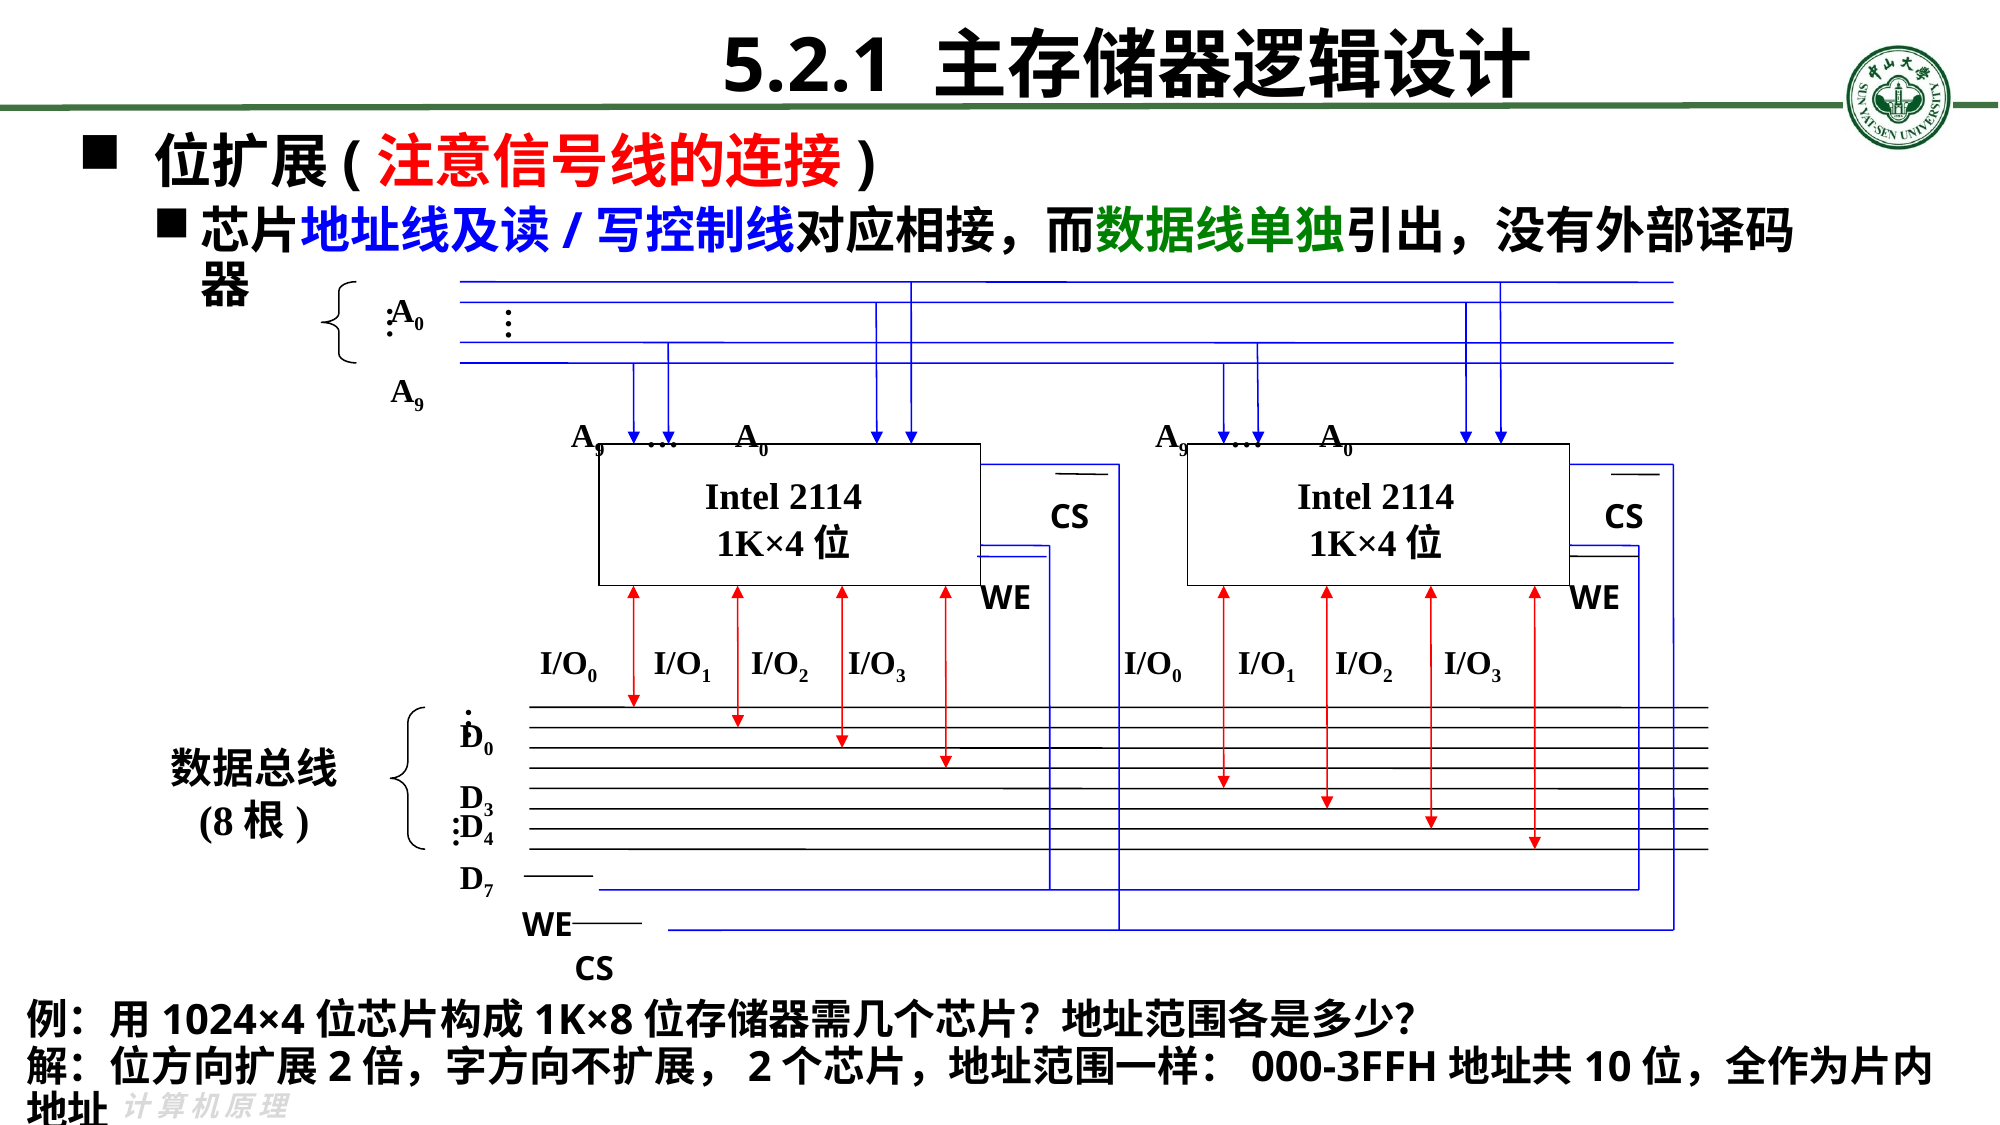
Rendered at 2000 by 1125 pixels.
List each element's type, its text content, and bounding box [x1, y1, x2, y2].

text_box 例：用1024×4位芯片构成1K×8位存储器需几个芯片？地址范围各是多少？ 解：位方向扩展2倍，字方向不扩展，2个芯片，地址范围一样：000-3FFH地址共10位，全作为片内地址 [11, 991, 1987, 1125]
picture [1843, 116, 1953, 152]
title 5.2.1 主存储器逻辑设计 [255, 9, 2000, 116]
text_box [137, 261, 1709, 977]
list 位扩展(注意信号线的连接) 芯片地址线及读/写控制线对应相接，而数据线单独引出，没有外部译码器 [63, 124, 1856, 952]
